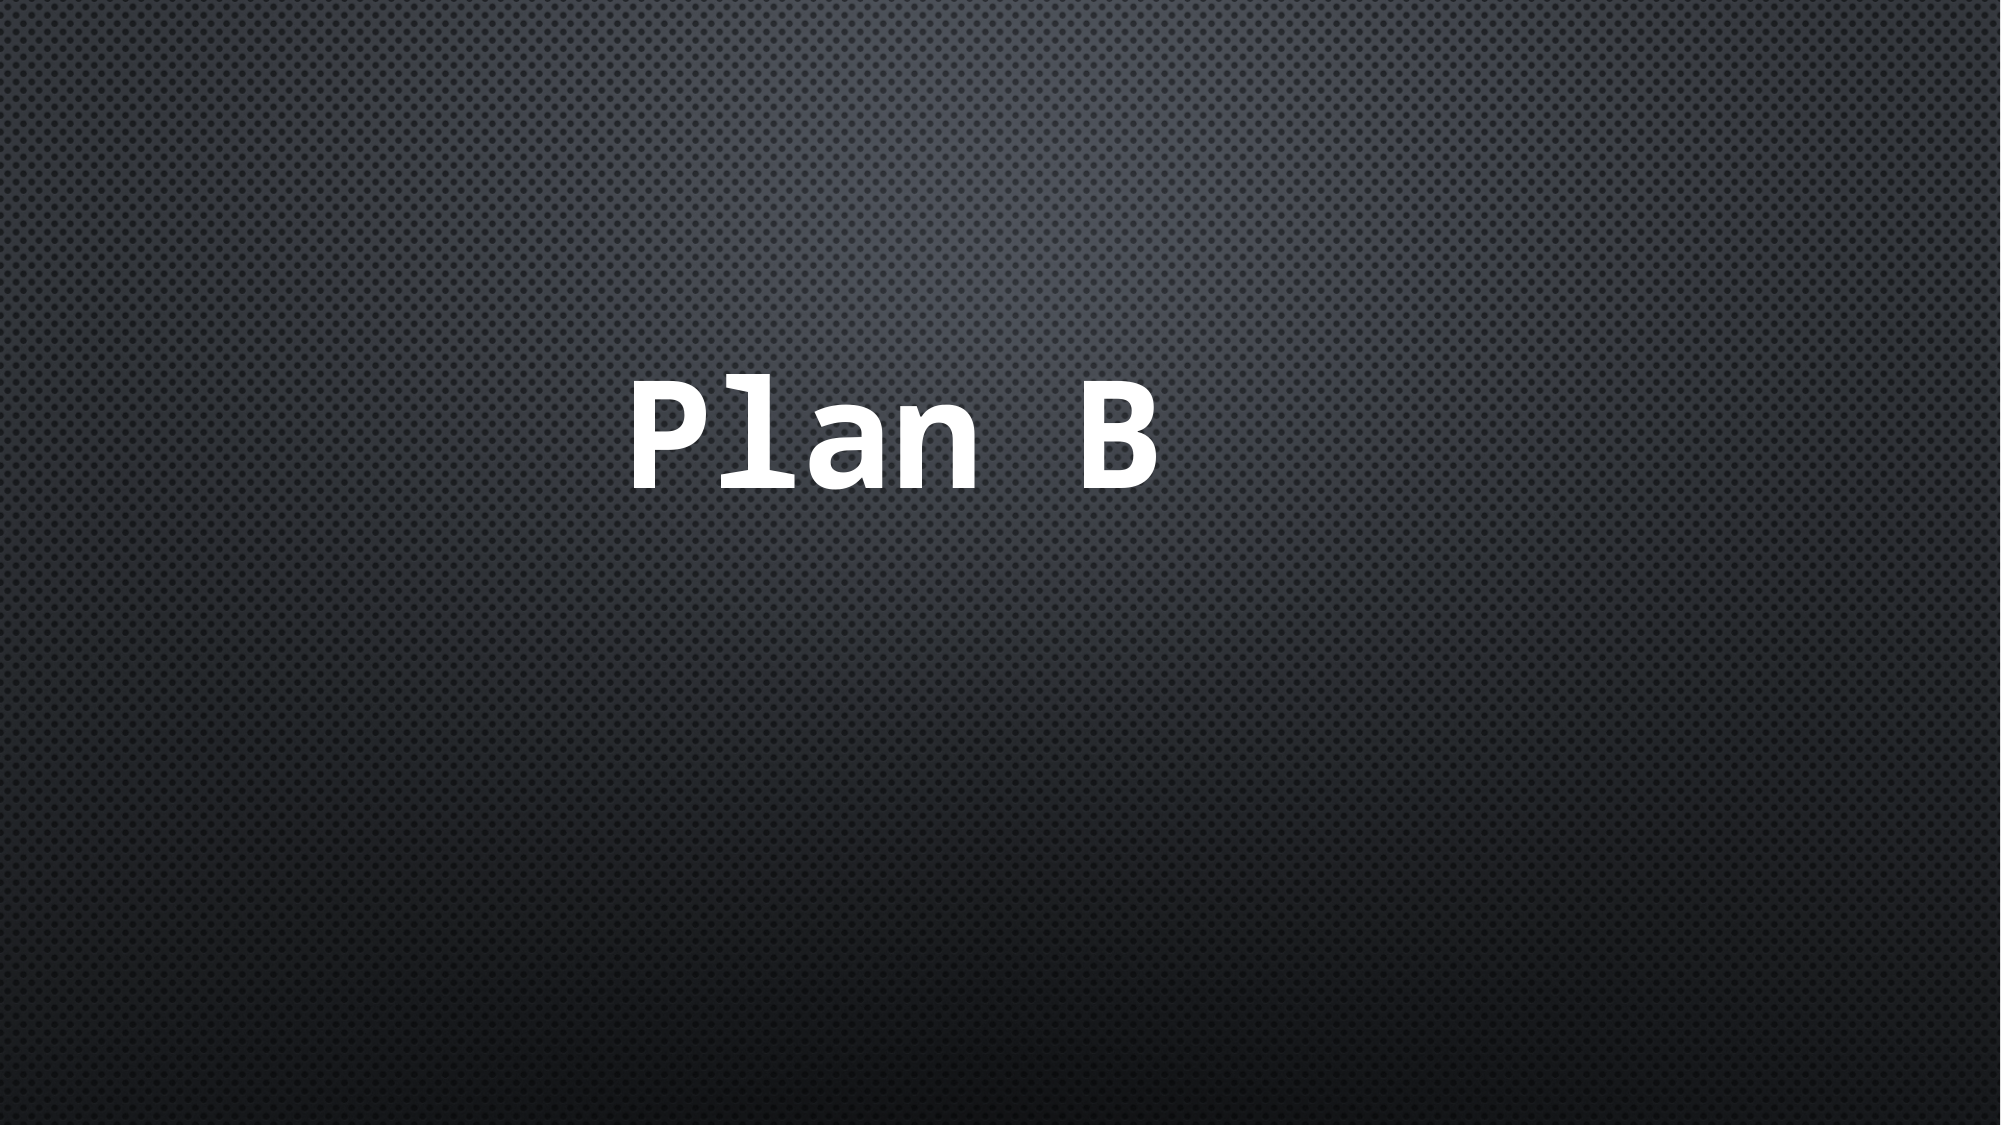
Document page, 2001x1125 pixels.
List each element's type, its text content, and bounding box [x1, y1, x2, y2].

text_box Plan B [607, 331, 1178, 527]
